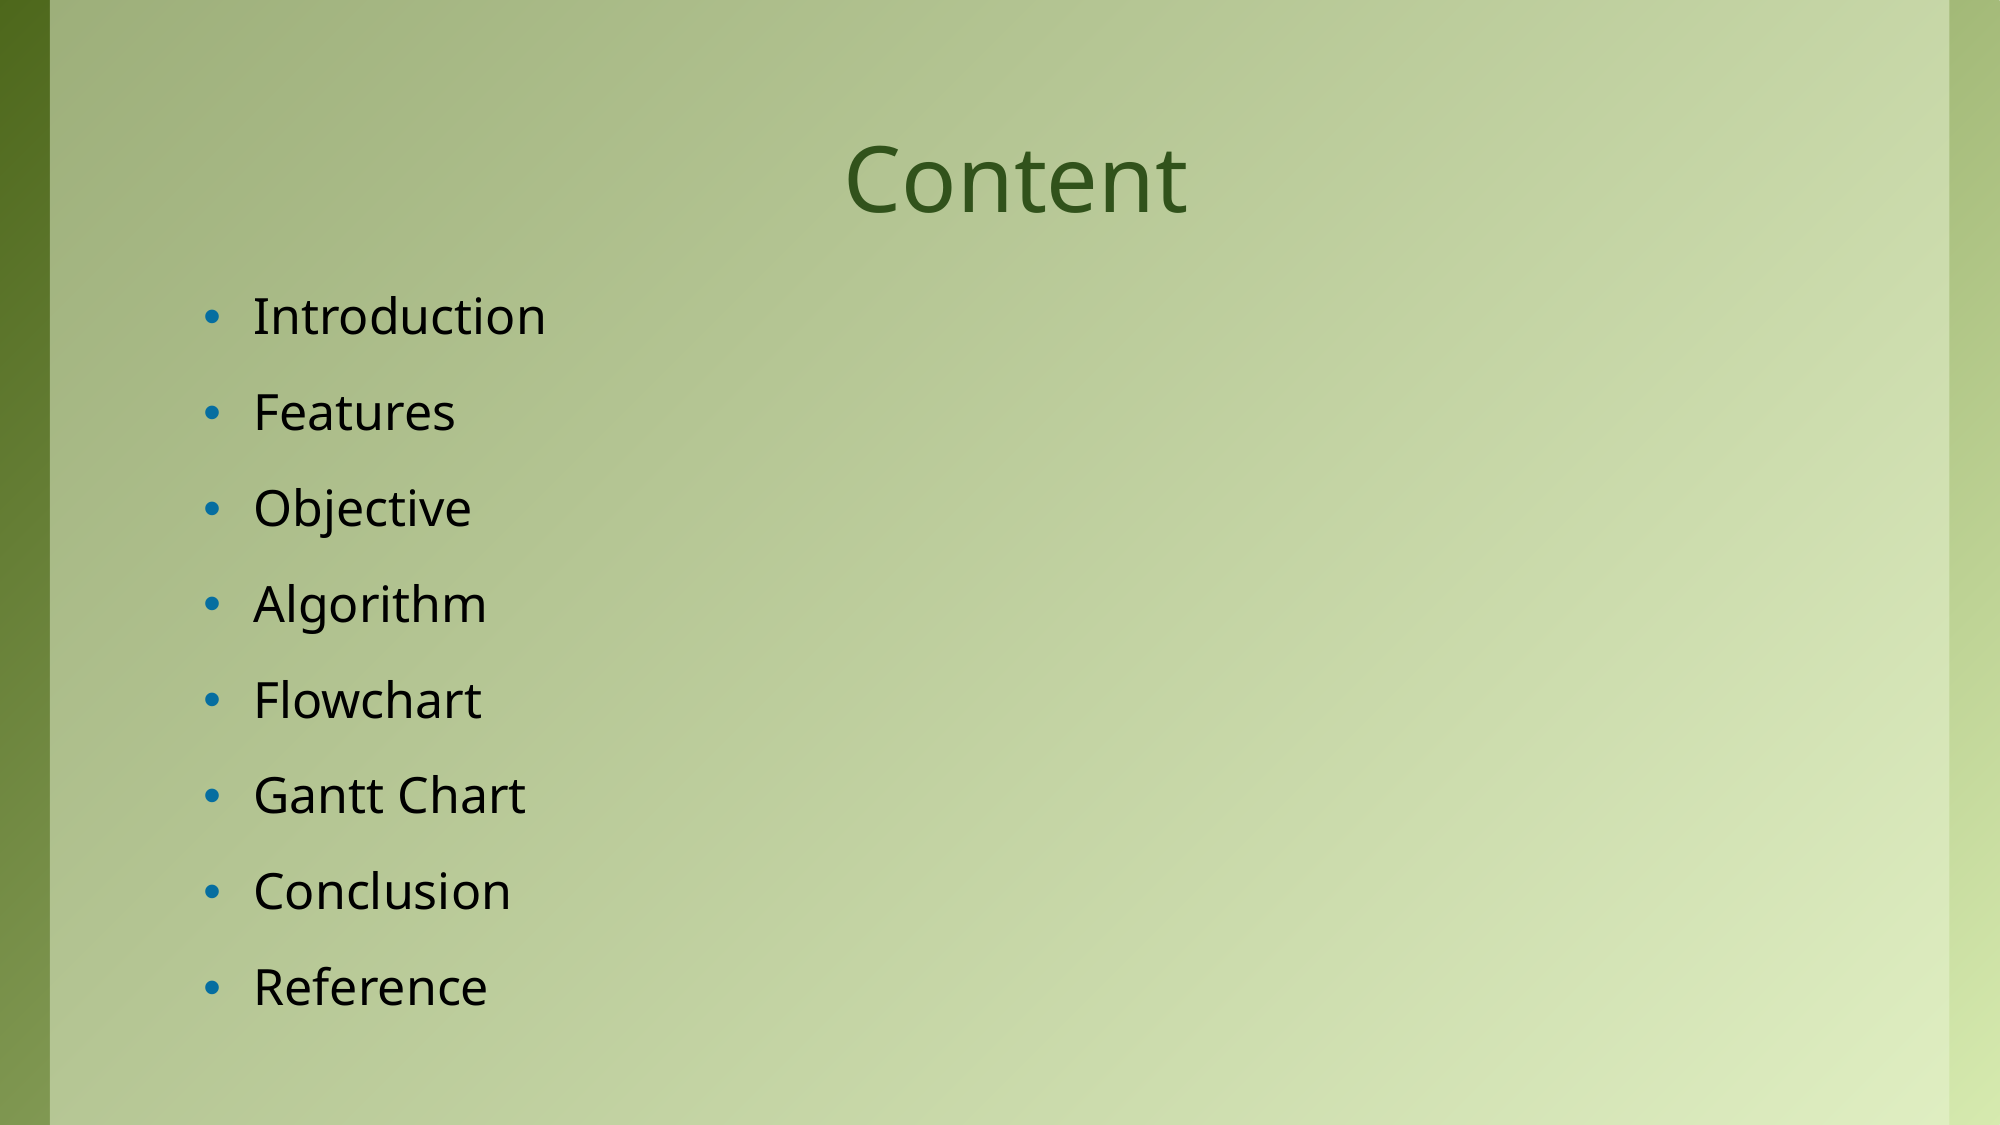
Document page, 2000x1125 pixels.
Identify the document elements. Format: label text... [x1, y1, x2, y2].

title Content [183, 12, 1850, 242]
list Introduction Features Objective Algorithm Flowchart Gantt Chart Conclusion Reference [183, 279, 1850, 1100]
